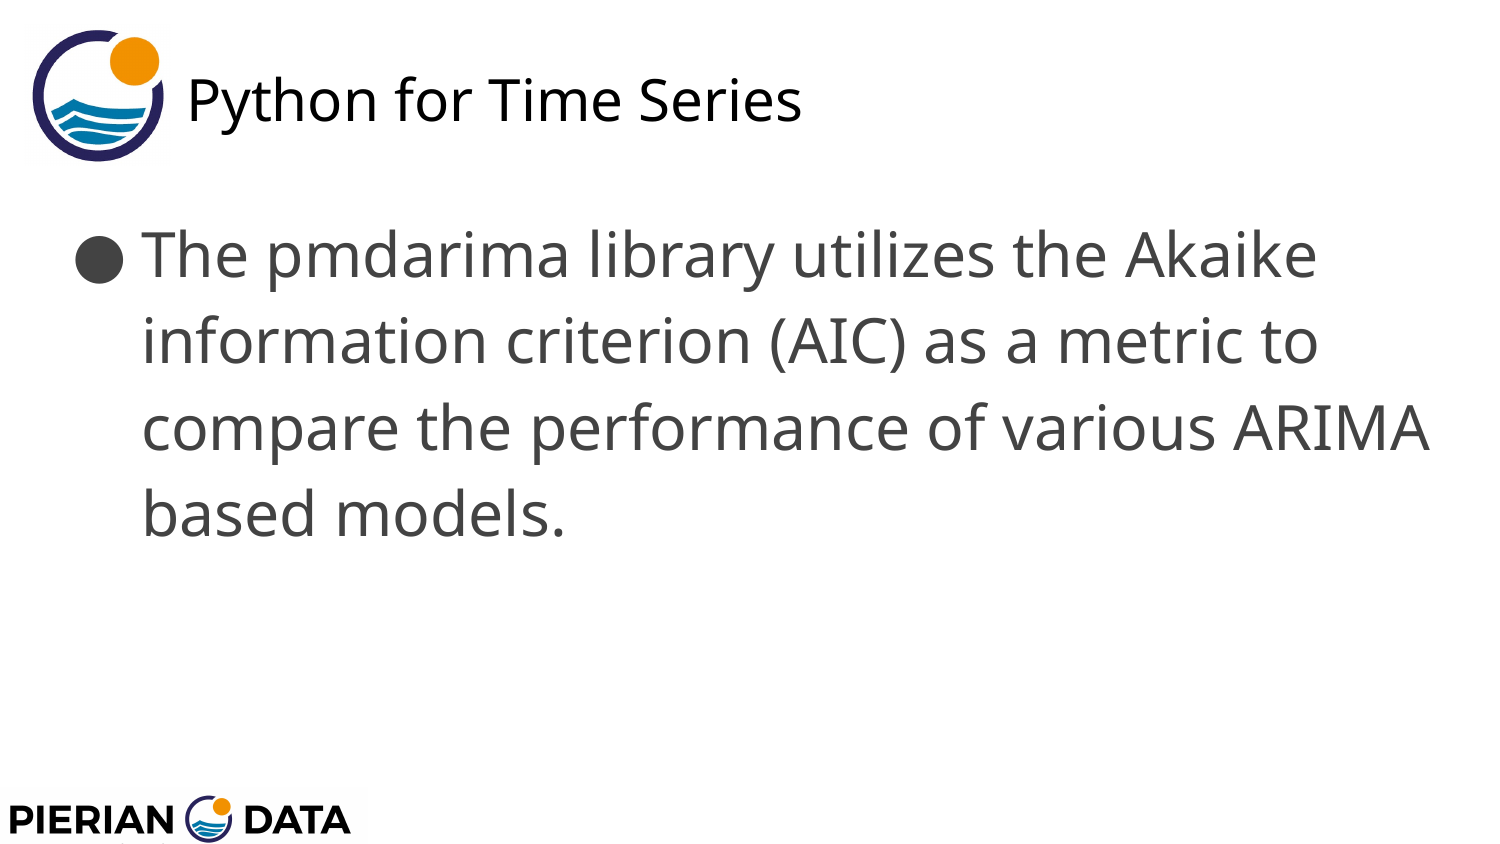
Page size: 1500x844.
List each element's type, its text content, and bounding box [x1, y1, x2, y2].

list The pmdarima library utilizes the Akaike information criterion (AIC) as a metric to compare the performance of various ARIMA based models. [51, 189, 1449, 750]
picture [24, 24, 172, 167]
title Python for Time Series [176, 48, 1449, 143]
picture [0, 787, 368, 844]
